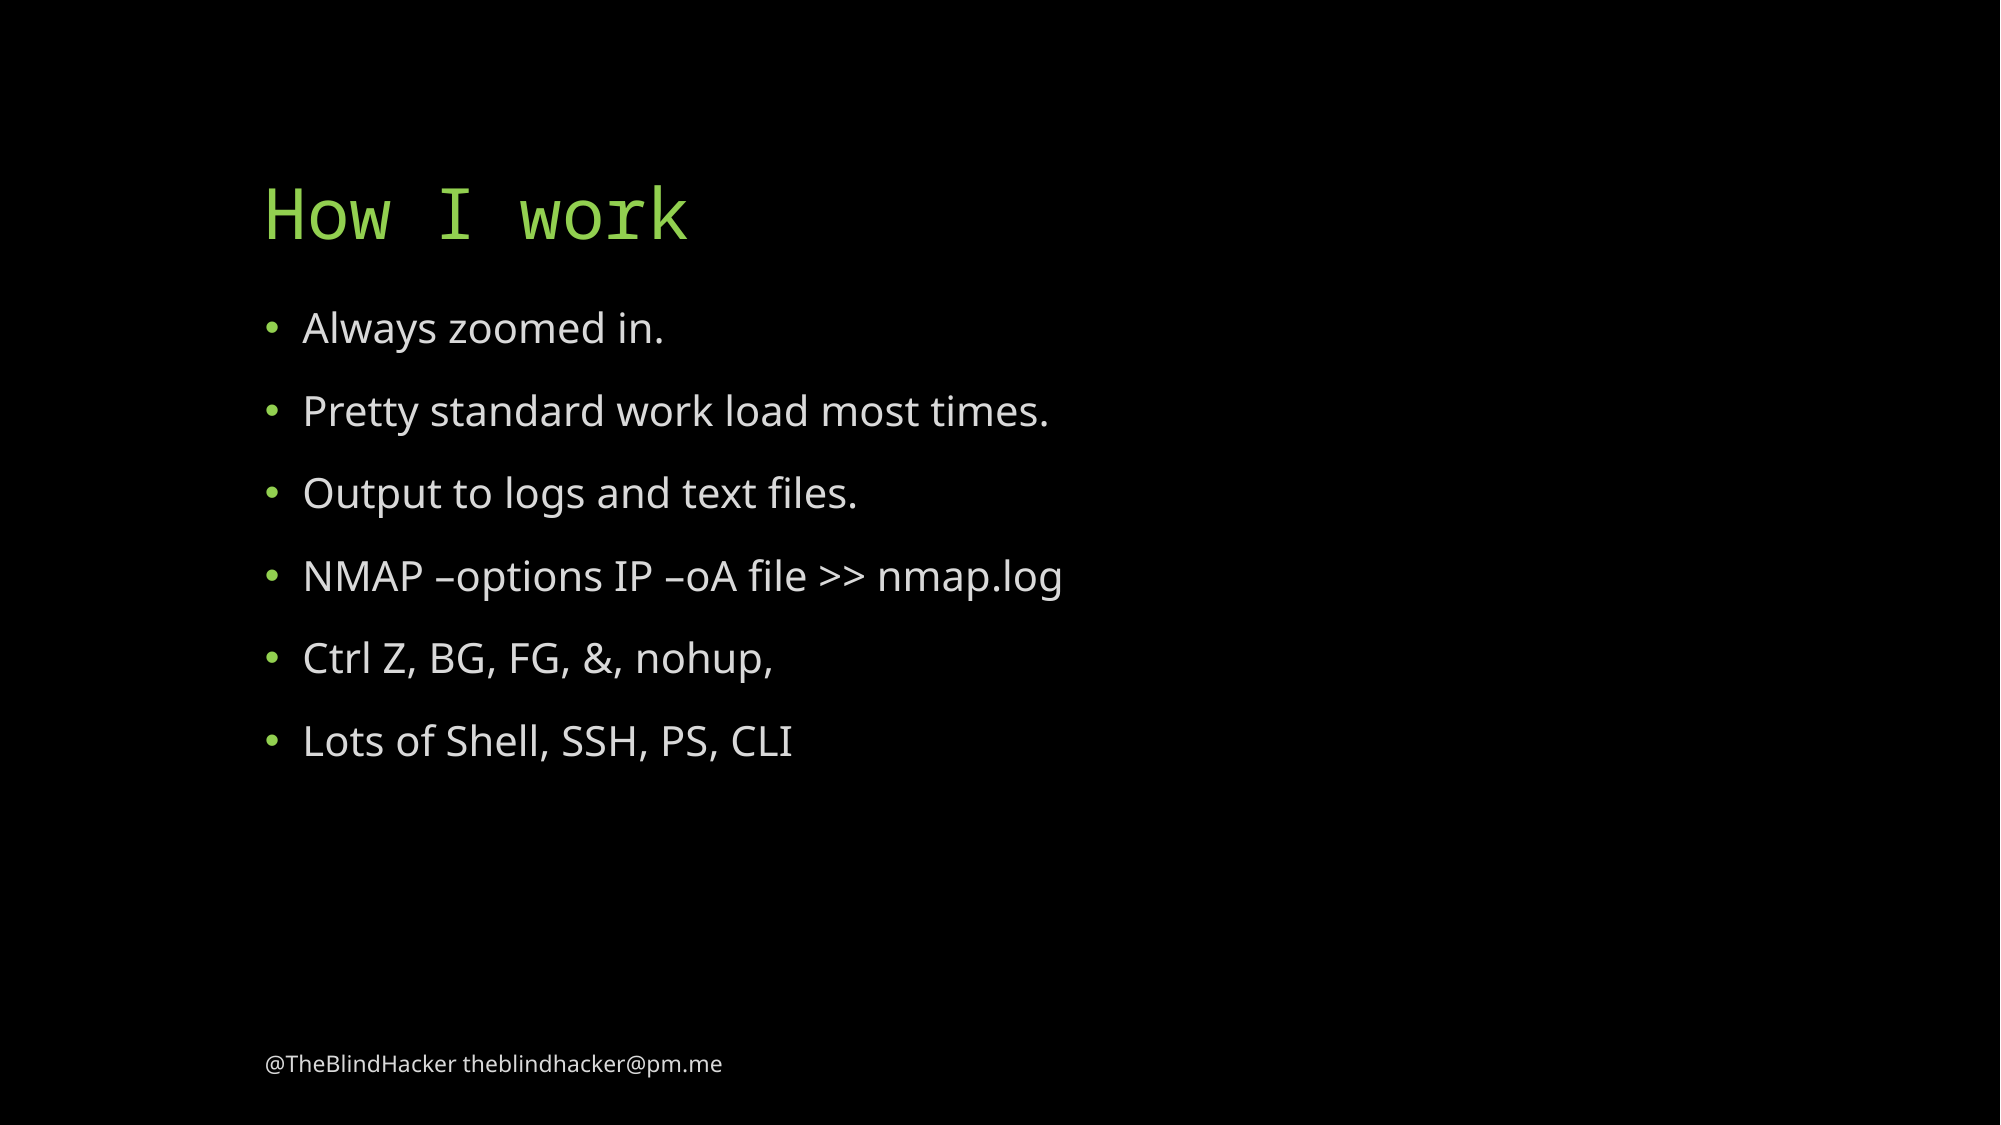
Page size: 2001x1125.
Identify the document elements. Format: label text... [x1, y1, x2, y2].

footer @TheBlindHacker theblindhacker@pm.me [249, 1043, 1379, 1086]
title How I work [249, 75, 1750, 263]
list Always zoomed in. Pretty standard work load most times. Output to logs and text files. NMAP –options IP –oA file >> nmap.log Ctrl Z, BG, FG, &, nohup, Lots of Shell, SSH, PS, CLI [249, 299, 1750, 1000]
